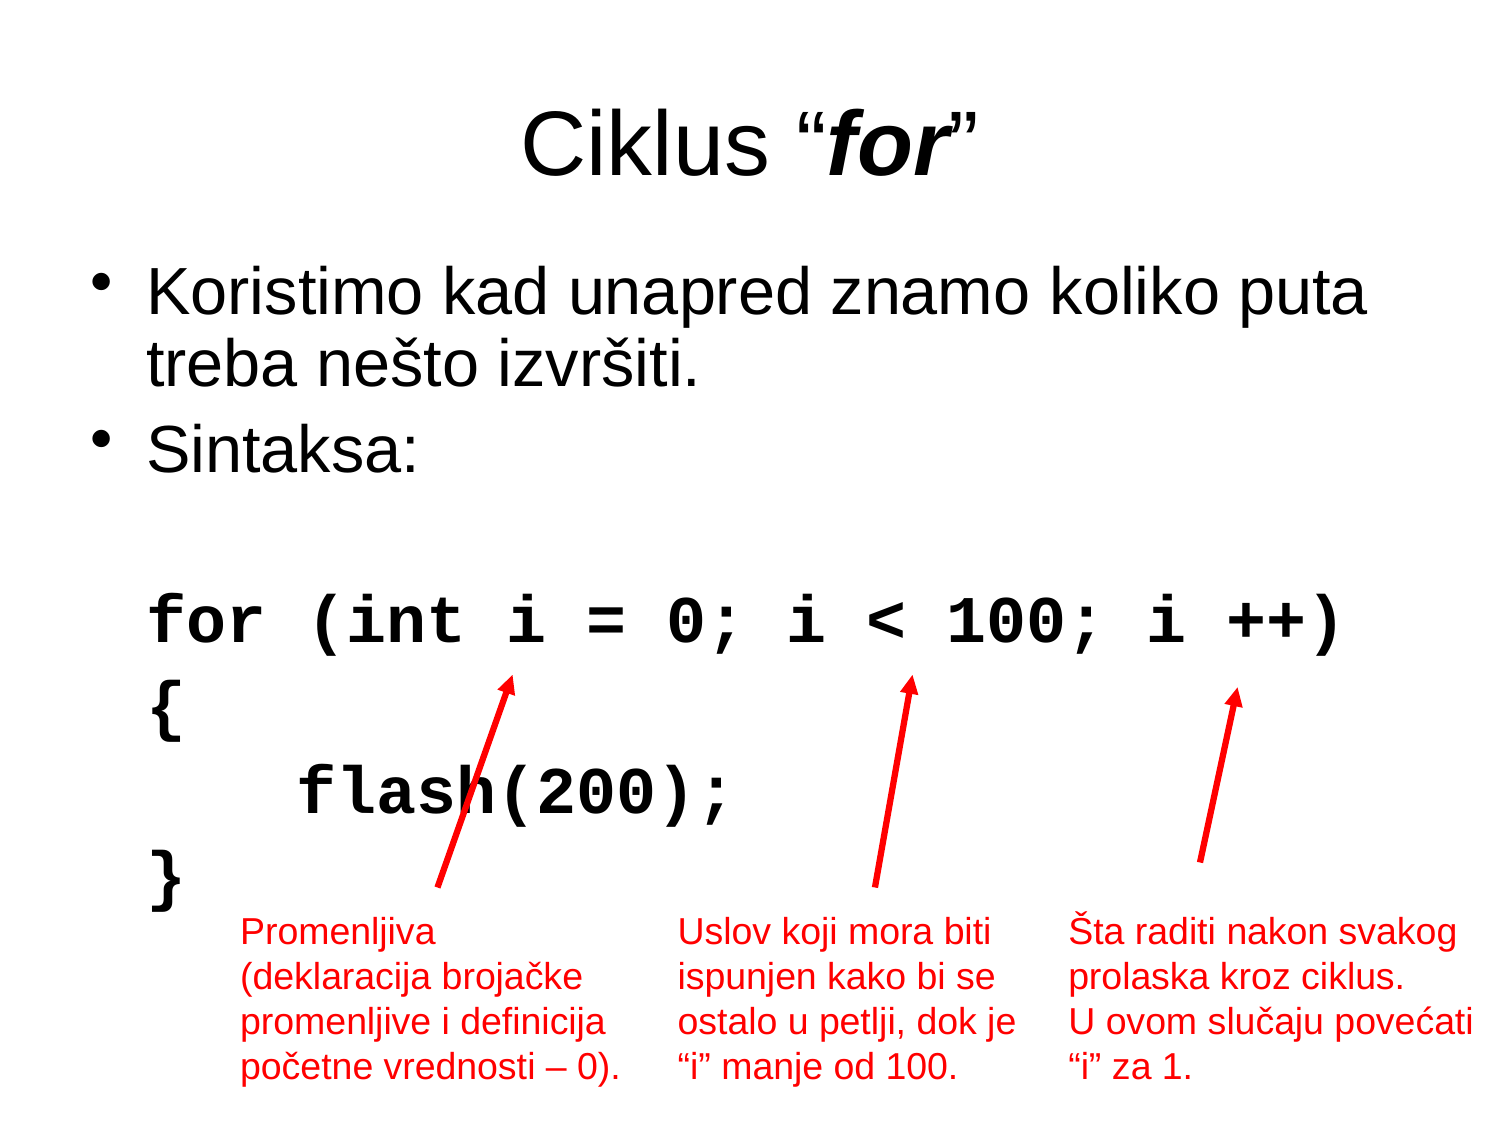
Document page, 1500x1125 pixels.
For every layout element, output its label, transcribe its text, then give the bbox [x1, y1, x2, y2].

text_box [1199, 687, 1241, 863]
text_box Promenljiva (deklaracija brojačke promenljive i definicija početne vrednosti – 0). [225, 899, 636, 1095]
title Ciklus “for” [74, 44, 1426, 233]
text_box Šta raditi nakon svakog prolaska kroz ciklus. U ovom slučaju povećati “i” za 1. [1053, 899, 1500, 1095]
text_box [437, 675, 515, 888]
text_box Uslov koji mora biti ispunjen kako bi se ostalo u petlji, dok je “i” manje od 100. [662, 899, 1043, 1095]
list Koristimo kad unapred znamo koliko puta treba nešto izvršiti. Sintaksa: for (int i = 0; i < 100; i ++) { flash(200); } [74, 249, 1426, 963]
text_box [874, 675, 917, 888]
